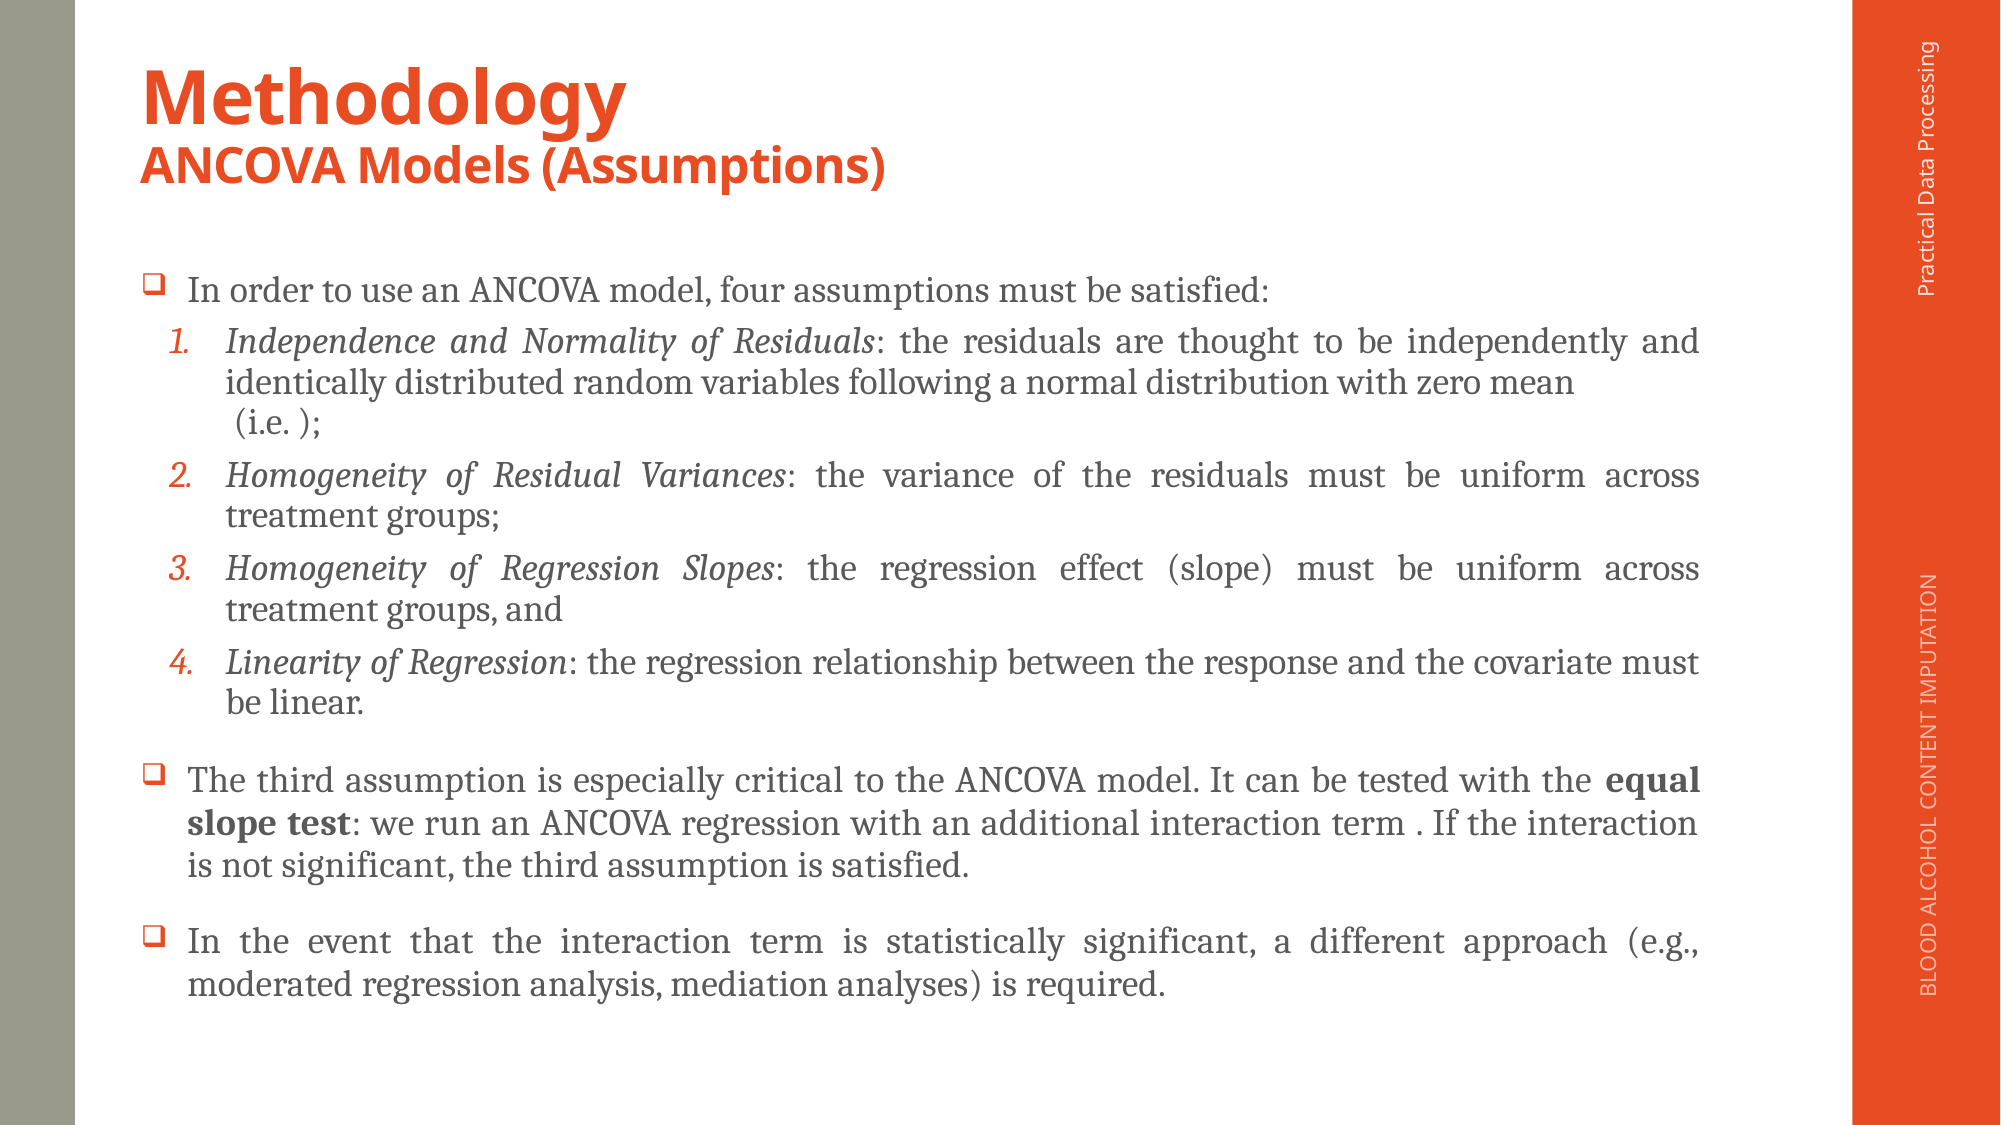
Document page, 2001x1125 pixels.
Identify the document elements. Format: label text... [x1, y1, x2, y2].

title Methodology ANCOVA Models (Assumptions) [126, 52, 1716, 144]
footer Practical Data Processing [1896, 25, 1957, 467]
